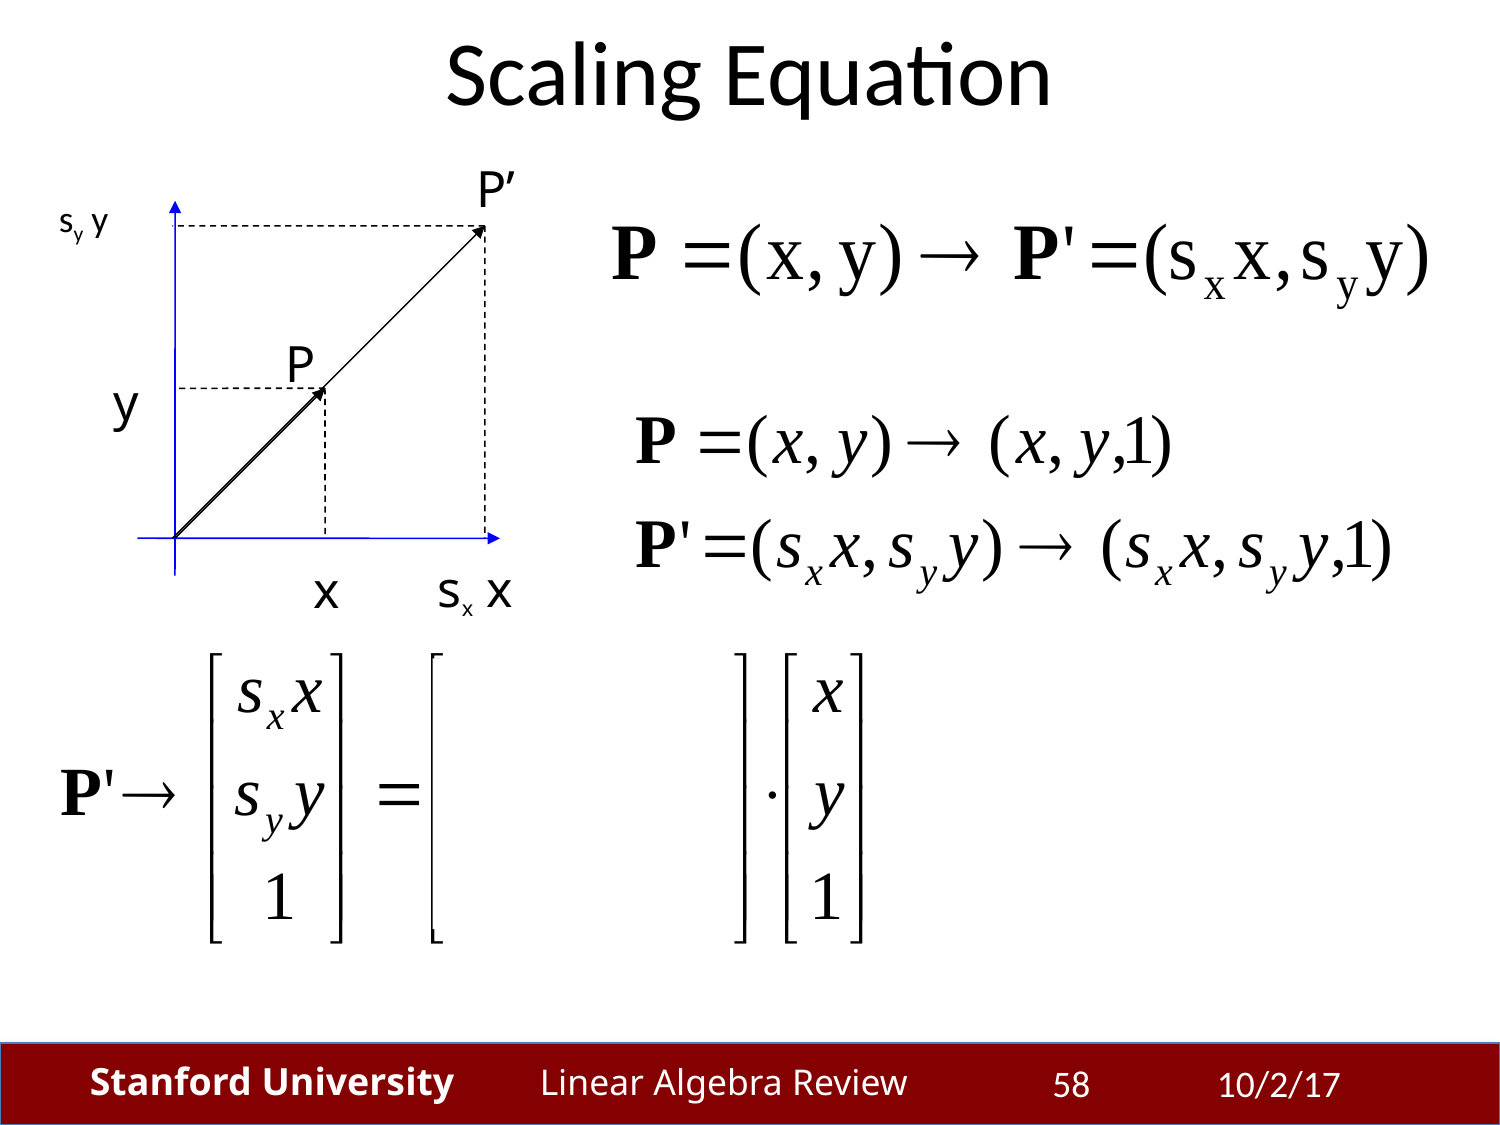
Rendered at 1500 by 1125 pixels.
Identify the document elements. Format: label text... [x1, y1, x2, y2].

text_box sx x [423, 549, 528, 629]
text_box [172, 225, 485, 539]
text_box P’ [461, 149, 531, 225]
text_box x [298, 550, 355, 626]
slide_number 58 [1037, 1052, 1203, 1113]
title Scaling Equation [112, 0, 1388, 163]
text_box P [270, 324, 331, 400]
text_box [49, 637, 883, 956]
text_box sy y [43, 187, 124, 254]
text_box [599, 199, 1438, 322]
text_box y [99, 363, 155, 438]
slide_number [1203, 1052, 1463, 1113]
text_box [168, 200, 182, 388]
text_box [624, 399, 1401, 605]
text_box [485, 532, 500, 545]
